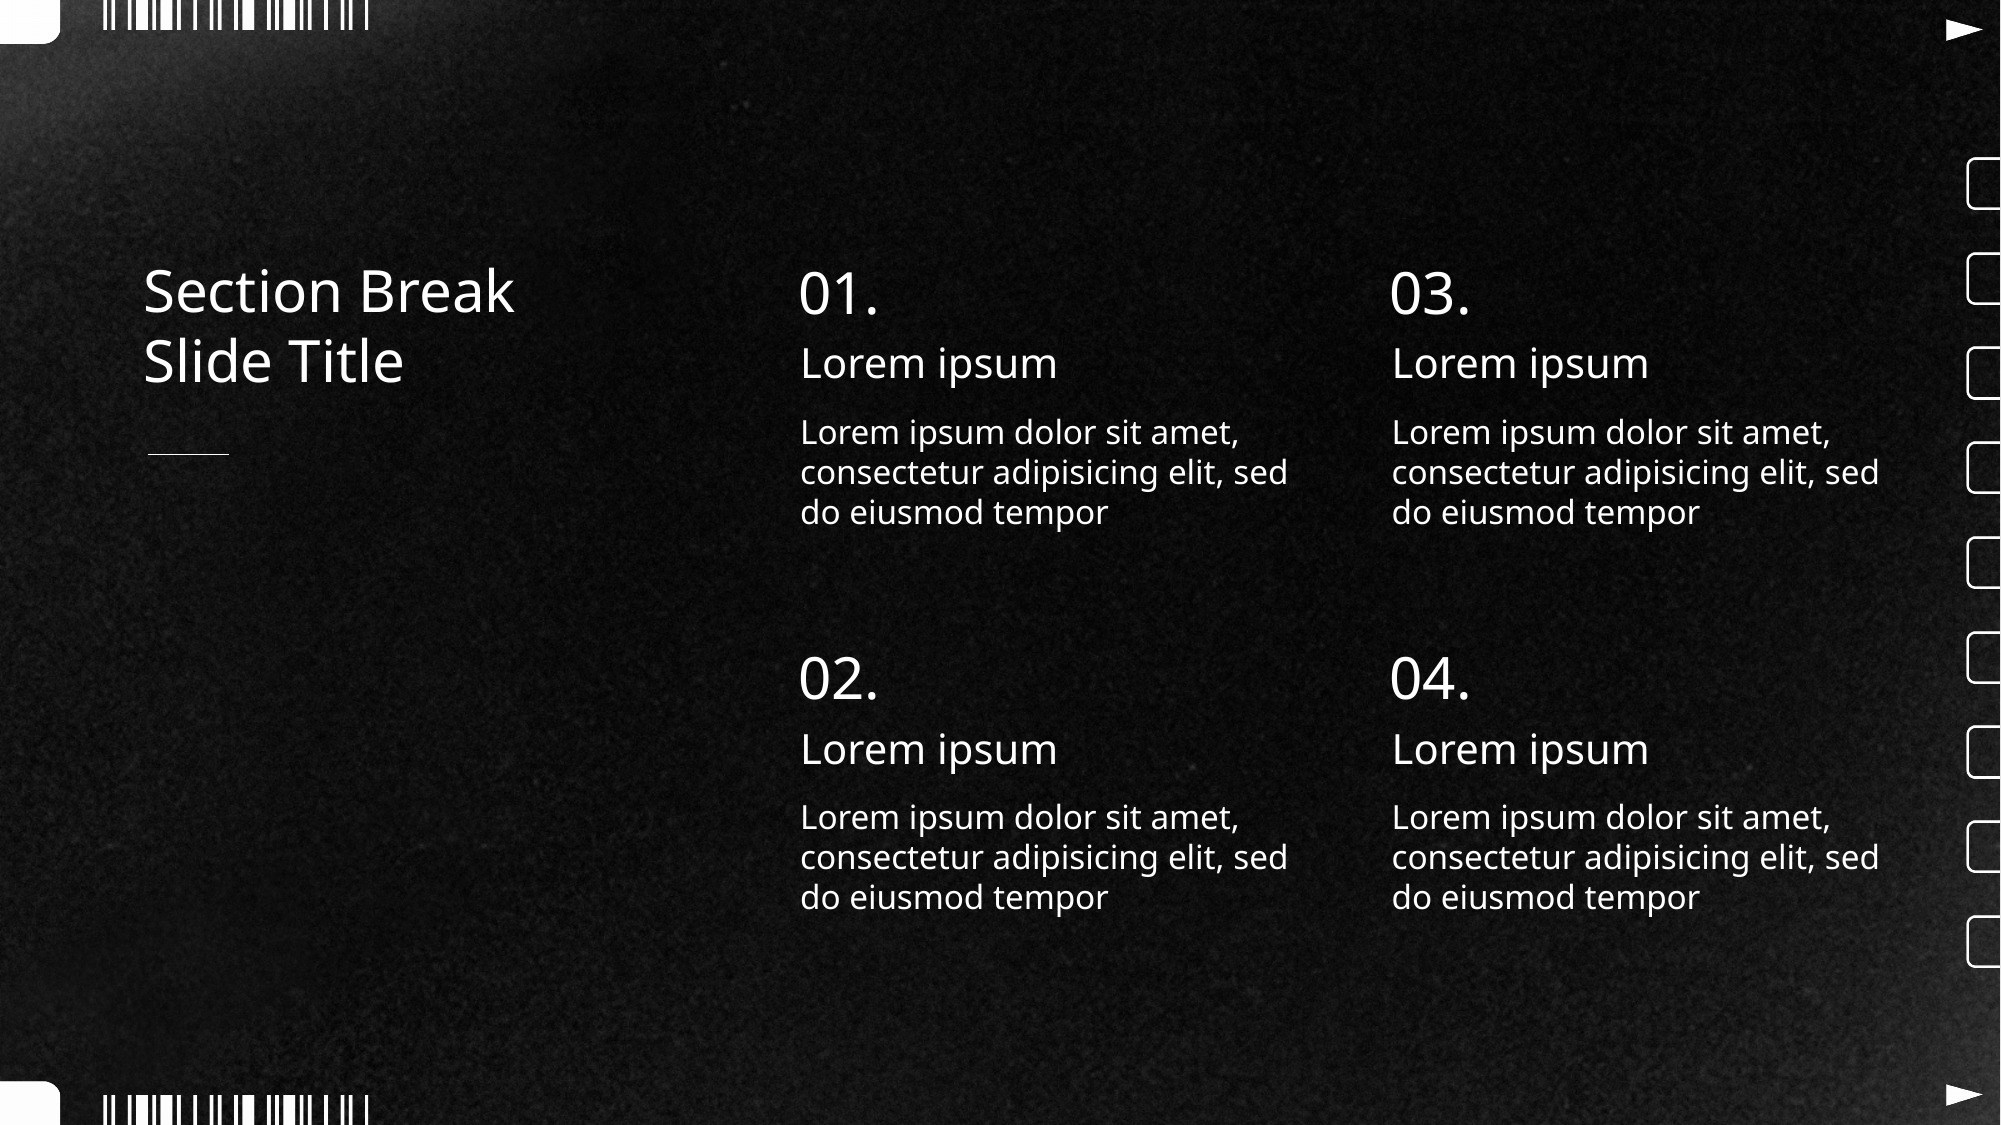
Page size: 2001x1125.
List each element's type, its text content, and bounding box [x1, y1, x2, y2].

text_box Lorem ipsum [1376, 715, 1905, 780]
picture [0, 0, 2001, 1125]
text_box 03. [1374, 248, 1903, 334]
text_box Section Break Slide Title [128, 246, 642, 402]
text_box Lorem ipsum dolor sit amet, consectetur adipisicing elit, sed do eiusmod tempor [1376, 788, 1905, 924]
text_box Lorem ipsum [785, 715, 1314, 780]
text_box Lorem ipsum dolor sit amet, consectetur adipisicing elit, sed do eiusmod tempor [785, 403, 1314, 539]
text_box 01. [783, 248, 1312, 334]
text_box 02. [783, 634, 1312, 719]
text_box Lorem ipsum dolor sit amet, consectetur adipisicing elit, sed do eiusmod tempor [785, 788, 1314, 924]
text_box Lorem ipsum [1376, 329, 1905, 395]
text_box 04. [1374, 634, 1903, 719]
text_box Lorem ipsum dolor sit amet, consectetur adipisicing elit, sed do eiusmod tempor [1376, 403, 1905, 539]
text_box Lorem ipsum [785, 329, 1314, 395]
